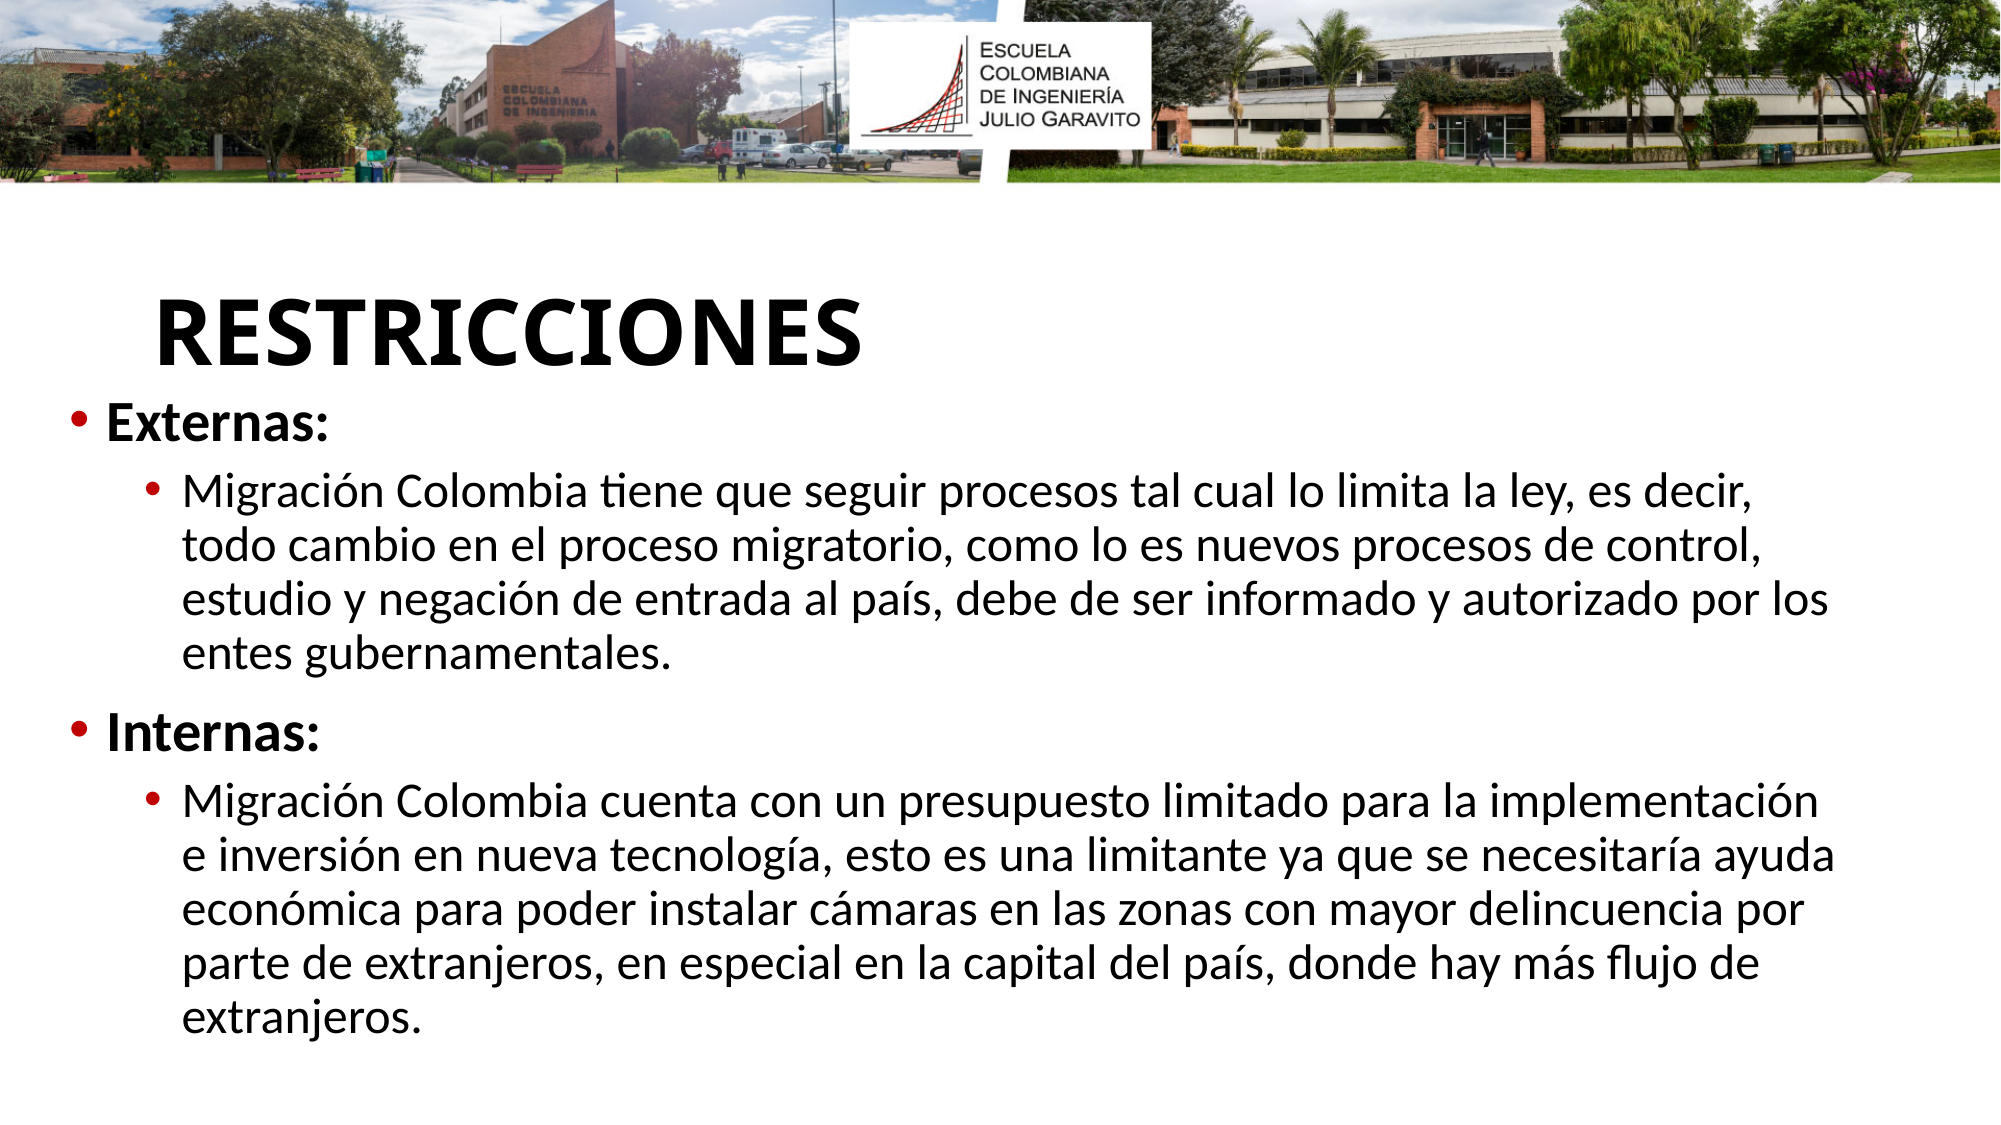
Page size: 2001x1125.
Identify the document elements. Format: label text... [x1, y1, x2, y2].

list Externas: Migración Colombia tiene que seguir procesos tal cual lo limita la ley, es decir, todo cambio en el proceso migratorio, como lo es nuevos procesos de control, estudio y negación de entrada al país, debe de ser informado y autorizado por los entes gubernamentales. Internas: Migración Colombia cuenta con un presupuesto limitado para la implementación e inversión en nueva tecnología, esto es una limitante ya que se necesitaría ayuda económica para poder instalar cámaras en las zonas con mayor delincuencia por parte de extranjeros, en especial en la capital del país, donde hay más flujo de extranjeros. [54, 383, 1863, 1095]
picture [0, 0, 2001, 1125]
title RESTRICCIONES [137, 226, 1863, 383]
